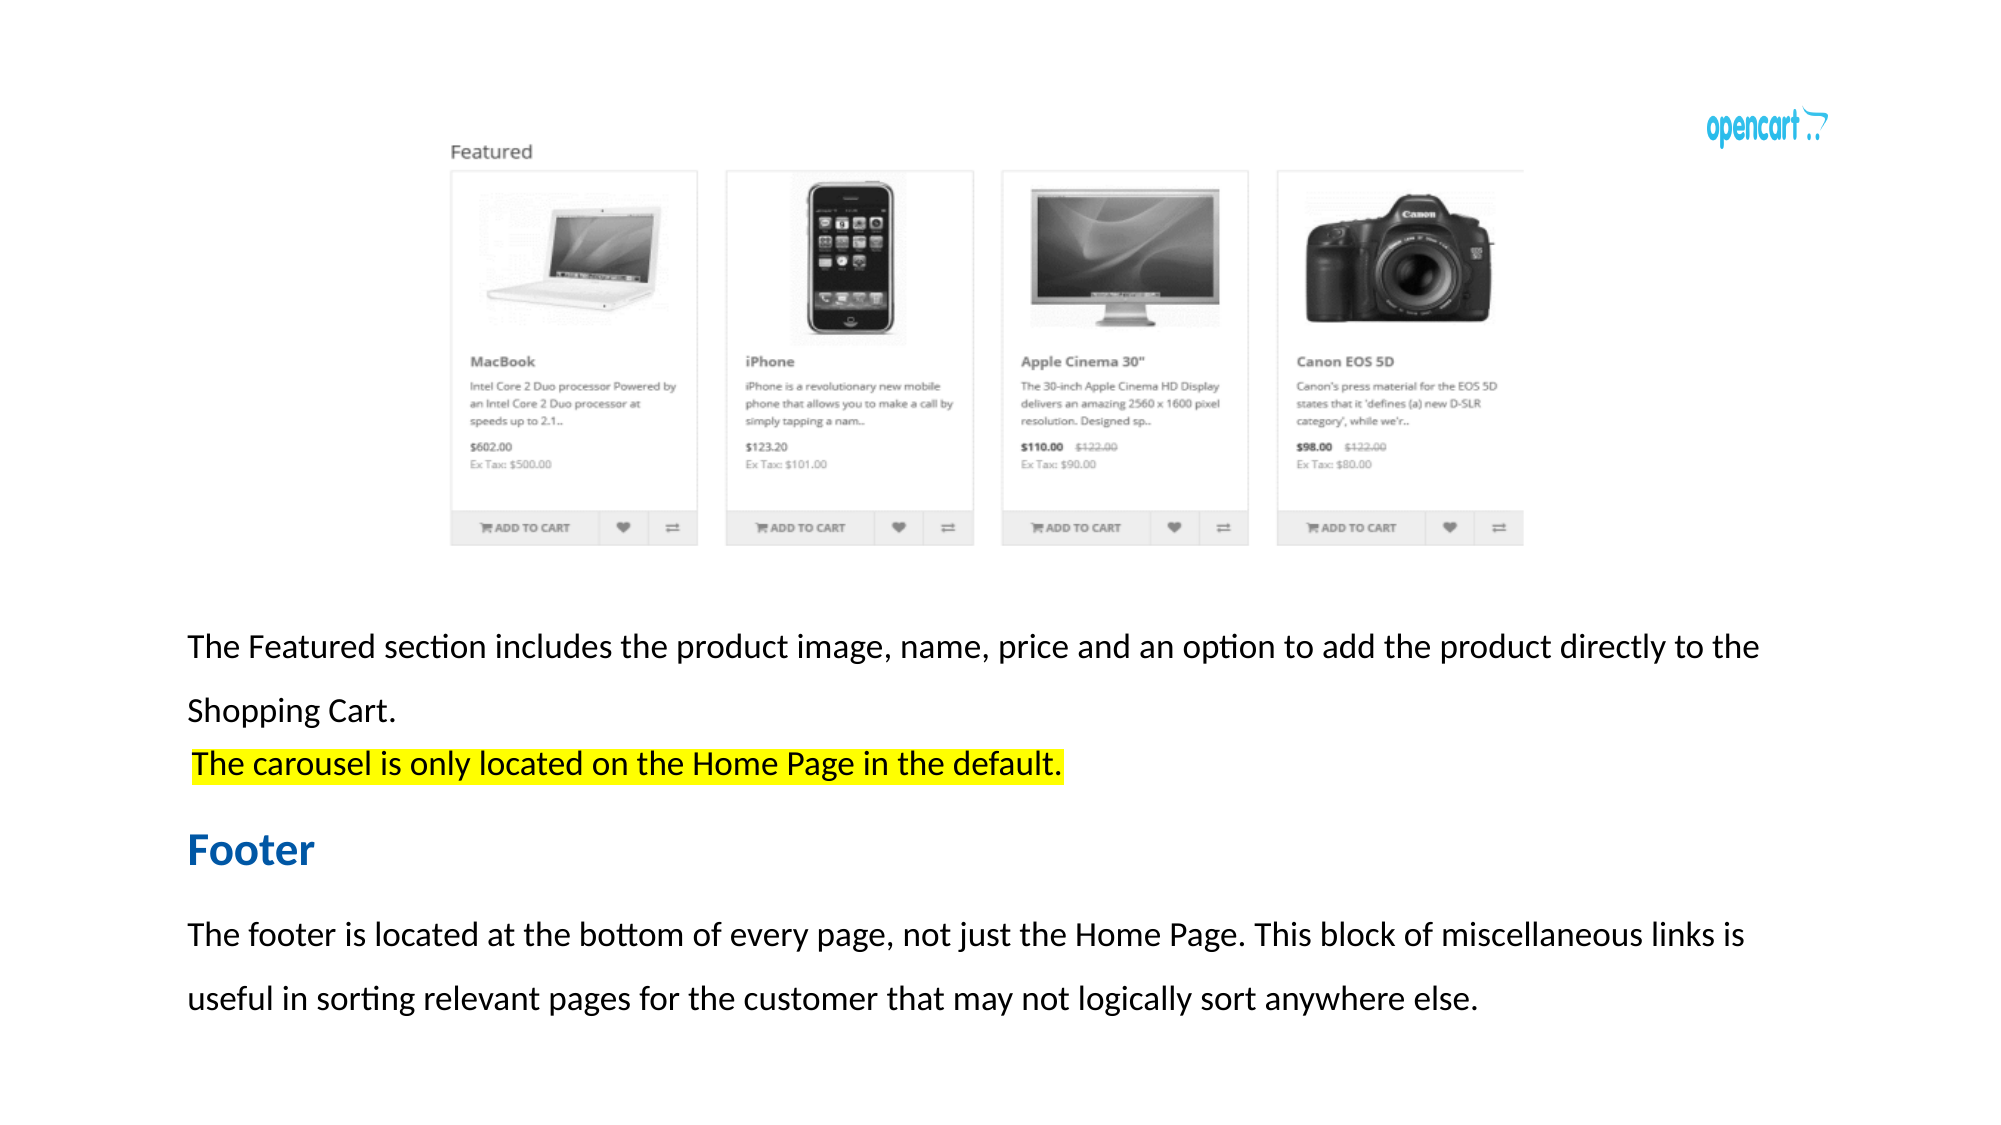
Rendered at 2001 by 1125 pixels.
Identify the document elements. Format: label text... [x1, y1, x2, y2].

text_box The carousel is only located on the Home Page in the default. [176, 733, 1079, 791]
picture [425, 132, 1549, 565]
text_box The footer is located at the bottom of every page, not just the Home Page. This block of miscellaneous links is useful in sorting relevant pages for the customer that may not logically sort anywhere else. [172, 882, 1792, 1025]
picture [1707, 105, 1828, 149]
text_box Footer [172, 811, 339, 882]
text_box The Featured section includes the product image, name, price and an option to add the product directly to the Shopping Cart. [172, 595, 1802, 737]
